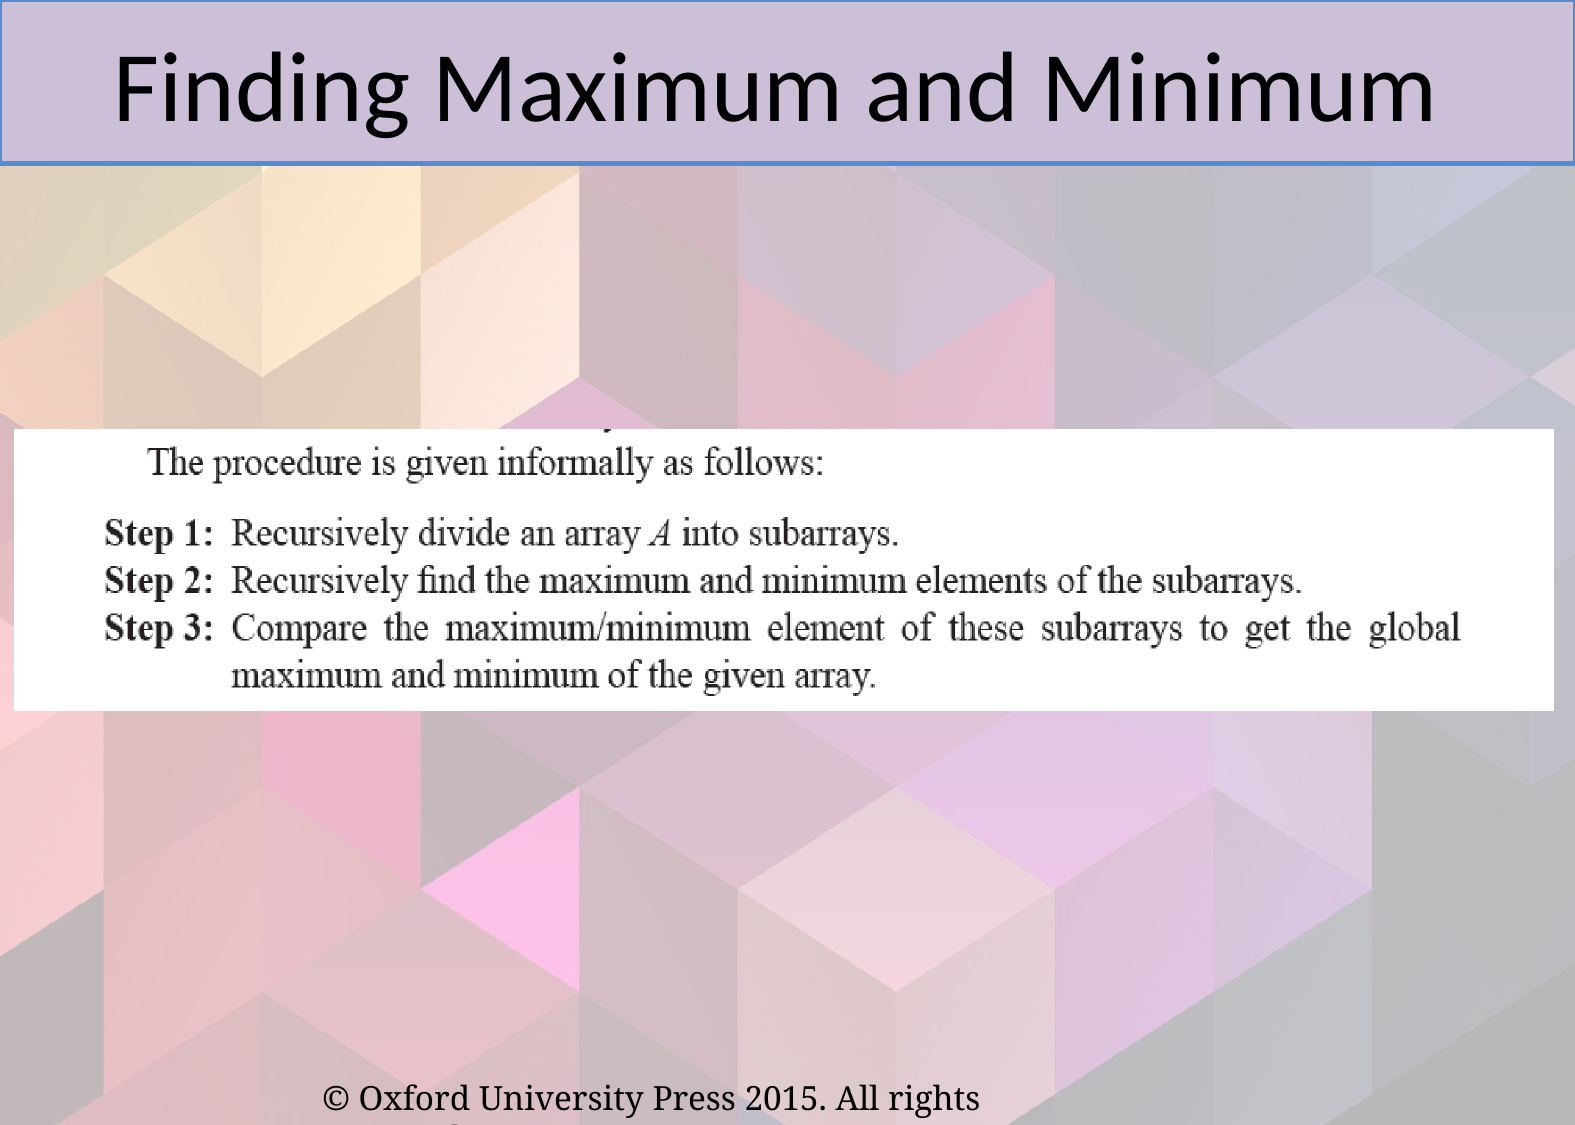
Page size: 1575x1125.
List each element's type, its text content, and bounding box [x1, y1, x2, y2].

text_box Finding Maximum and Minimum [0, 0, 1575, 164]
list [14, 429, 1555, 711]
